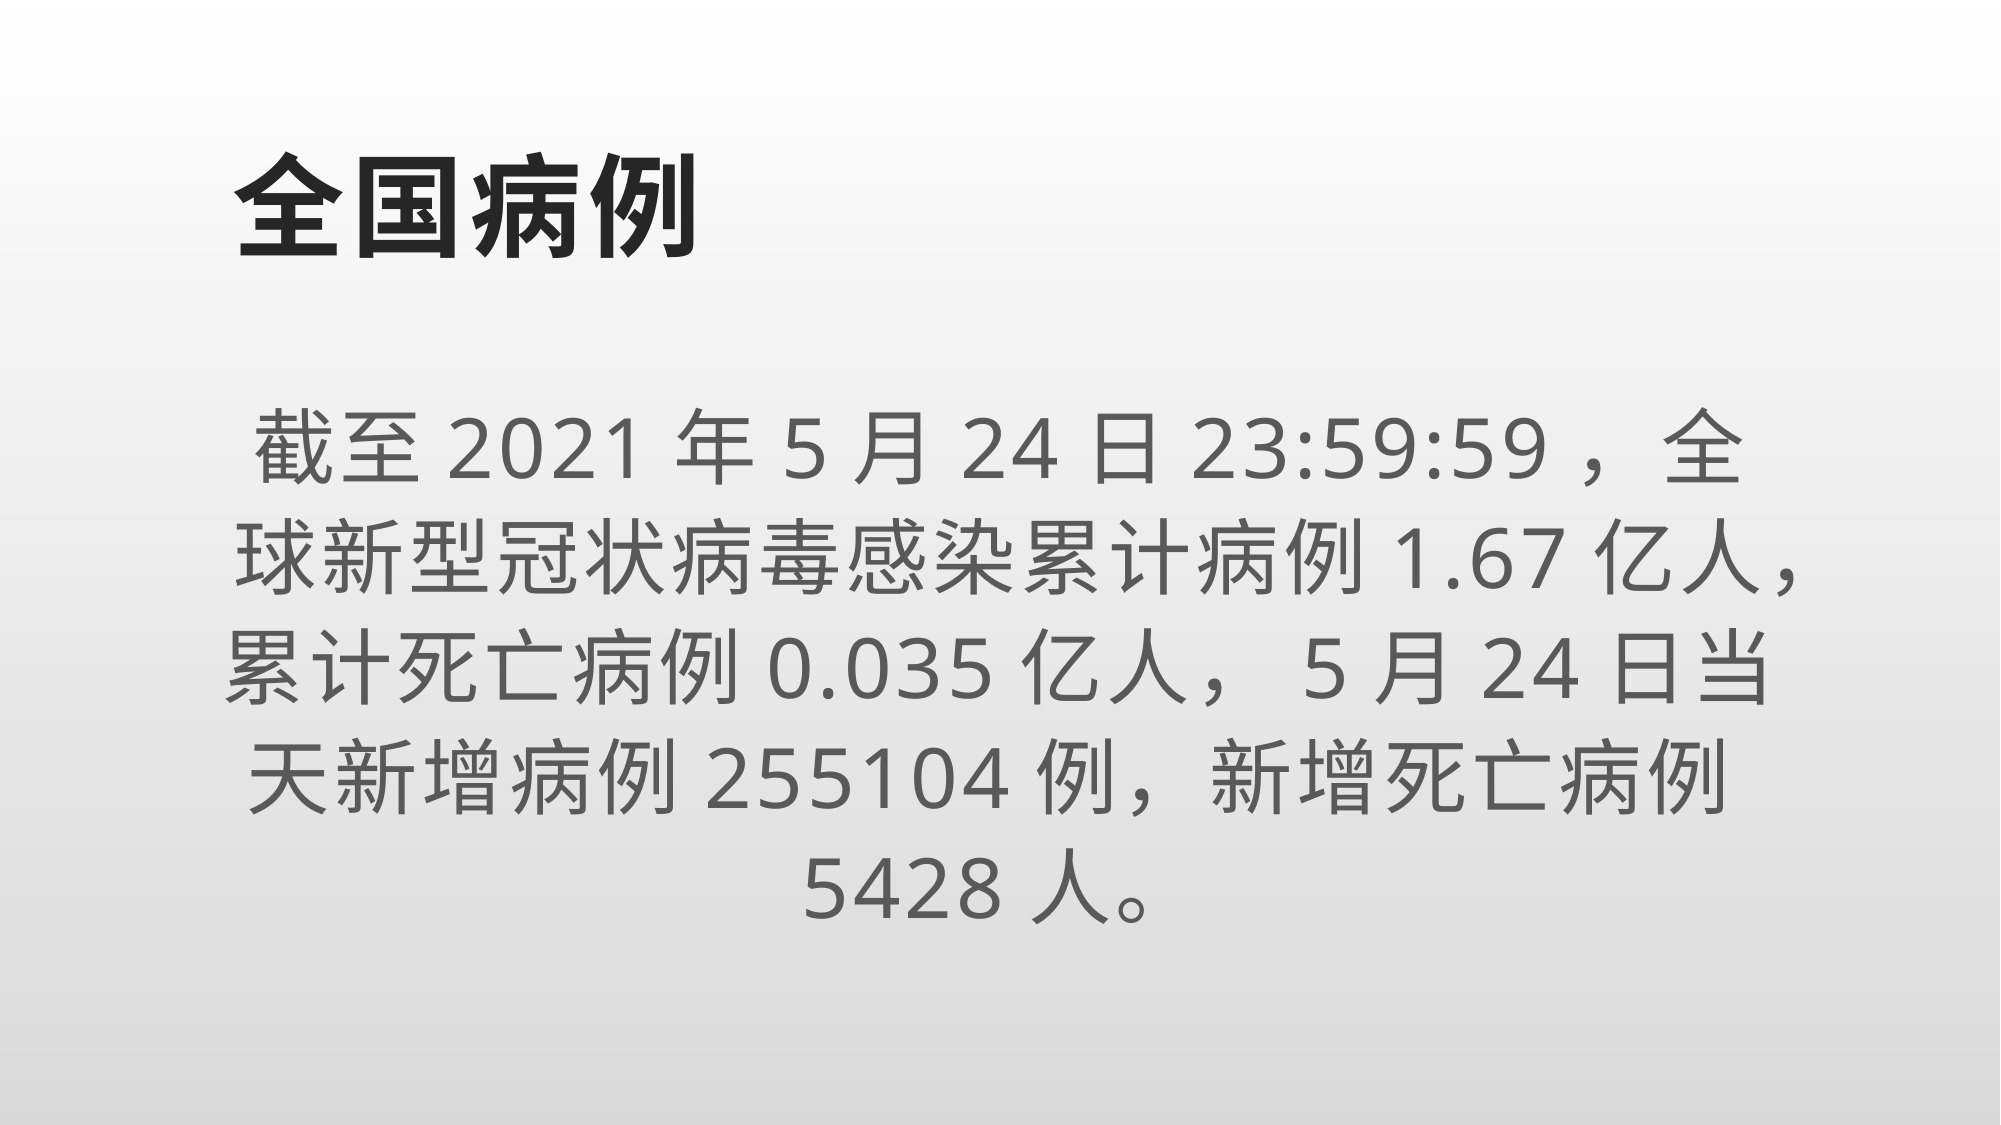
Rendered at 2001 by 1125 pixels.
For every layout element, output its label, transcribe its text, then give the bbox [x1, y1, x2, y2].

title 全国病例 [109, 54, 824, 279]
subtitle 截至2021年5月24日23:59:59，全球新型冠状病毒感染累计病例1.67亿人，累计死亡病例0.035亿人，5月24日当天新增病例255104例，新增死亡病例5428人。 [196, 377, 1805, 699]
